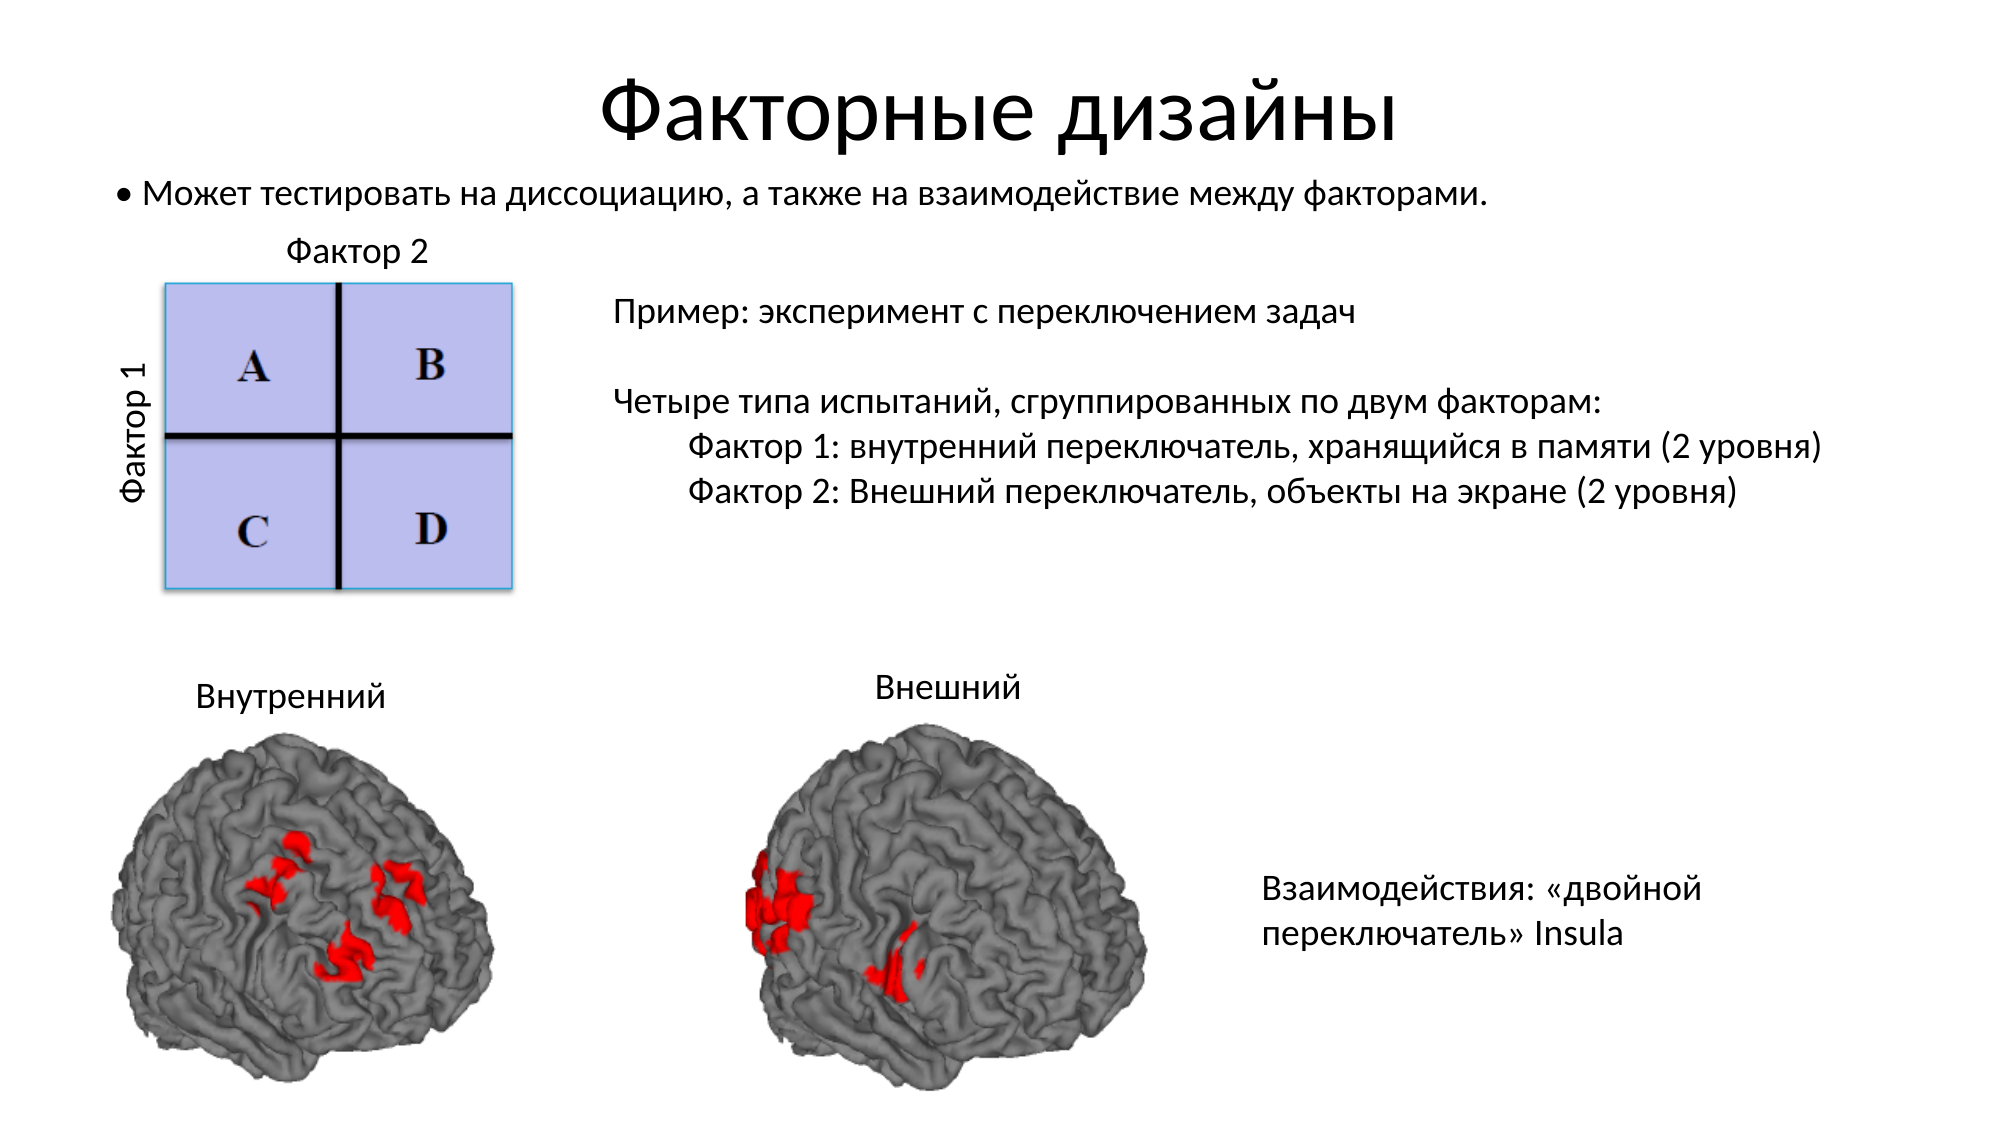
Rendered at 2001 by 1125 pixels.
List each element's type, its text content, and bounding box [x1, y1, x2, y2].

text_box Внутренний [180, 664, 402, 706]
text_box Внешний [860, 654, 1037, 706]
picture [69, 706, 1165, 1113]
text_box Фактор 1 [99, 347, 154, 520]
text_box Фактор 2 [271, 218, 444, 275]
title Факторные дизайны [18, 59, 1982, 161]
picture [154, 275, 524, 611]
text_box Взаимодействия: «двойной переключатель» Insula [1246, 855, 1943, 961]
text_box Пример: эксперимент с переключением задач Четыре типа испытаний, сгруппированных по двум факторам: Фактор 1: внутренний переключатель, хранящийся в памяти (2 уровня) Фактор 2: Внешний переключатель, объекты на экране (2 уровня) [598, 278, 1846, 519]
text_box • Может тестировать на диссоциацию, а также на взаимодействие между факторами. [99, 160, 1797, 221]
